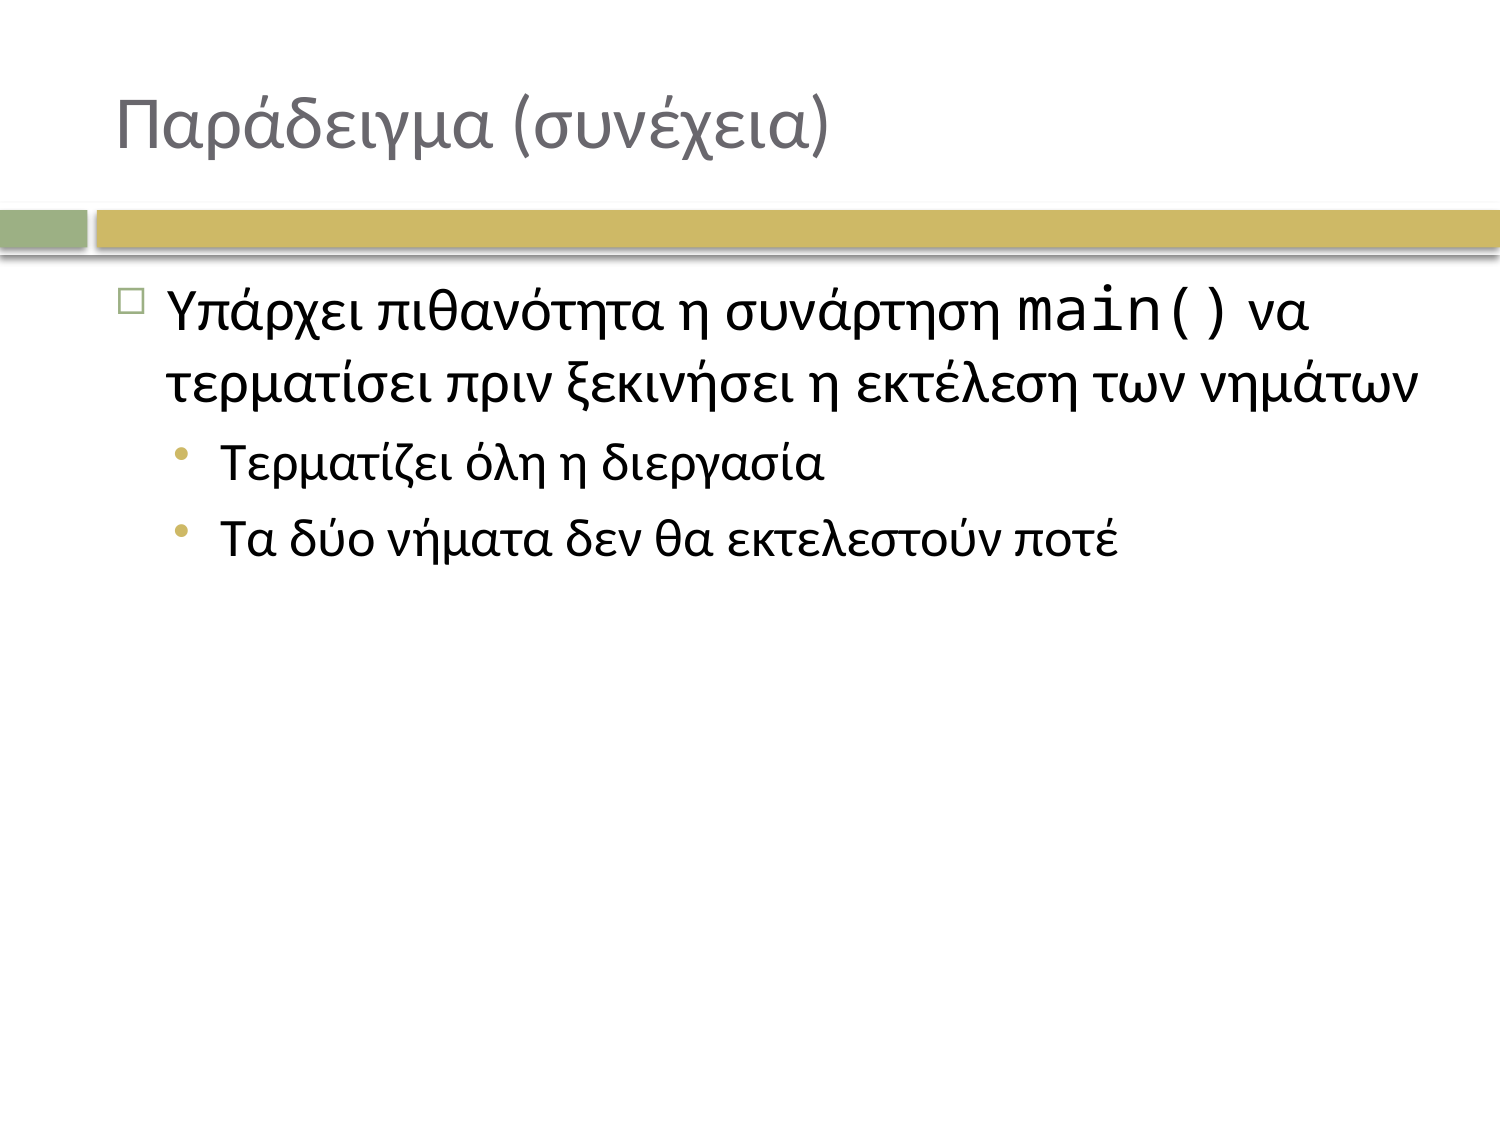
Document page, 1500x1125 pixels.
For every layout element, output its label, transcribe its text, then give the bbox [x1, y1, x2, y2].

title Παράδειγμα (συνέχεια) [100, 37, 1438, 200]
list Υπάρχει πιθανότητα η συνάρτηση main() να τερματίσει πριν ξεκινήσει η εκτέλεση των νημάτων Τερματίζει όλη η διεργασία Τα δύο νήματα δεν θα εκτελεστούν ποτέ [100, 262, 1500, 1125]
